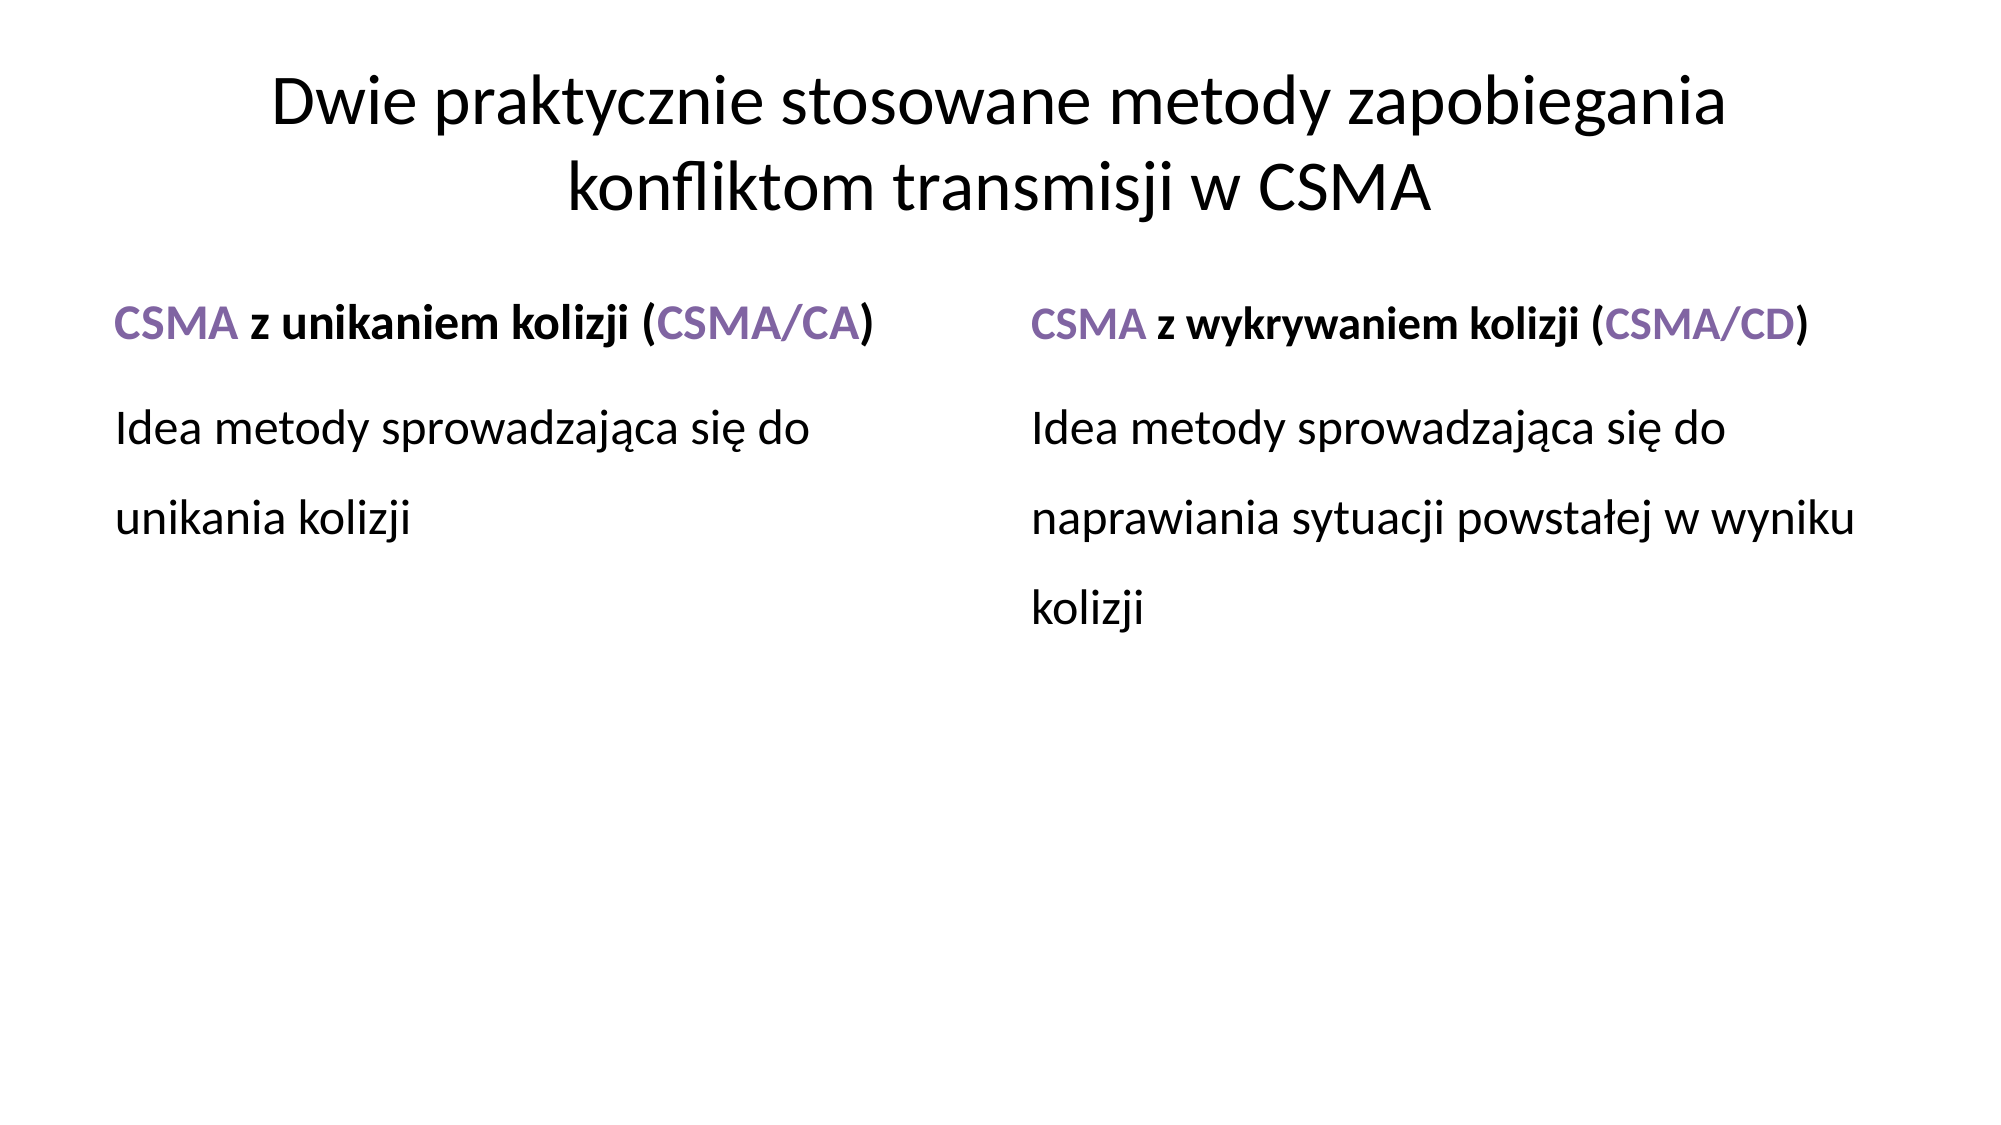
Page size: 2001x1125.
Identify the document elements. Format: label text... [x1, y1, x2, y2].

list Idea metody sprowadzająca się do naprawiania sytuacji powstałej w wyniku kolizji [1015, 356, 1900, 1005]
list Idea metody sprowadzająca się do unikania kolizji [99, 356, 984, 1005]
title Dwie praktycznie stosowane metody zapobiegania konfliktom transmisji w CSMA [99, 45, 1900, 233]
list CSMA z unikaniem kolizji (CSMA/CA)‏ [99, 251, 984, 356]
list CSMA z wykrywaniem kolizji (CSMA/CD) [1015, 251, 1900, 356]
